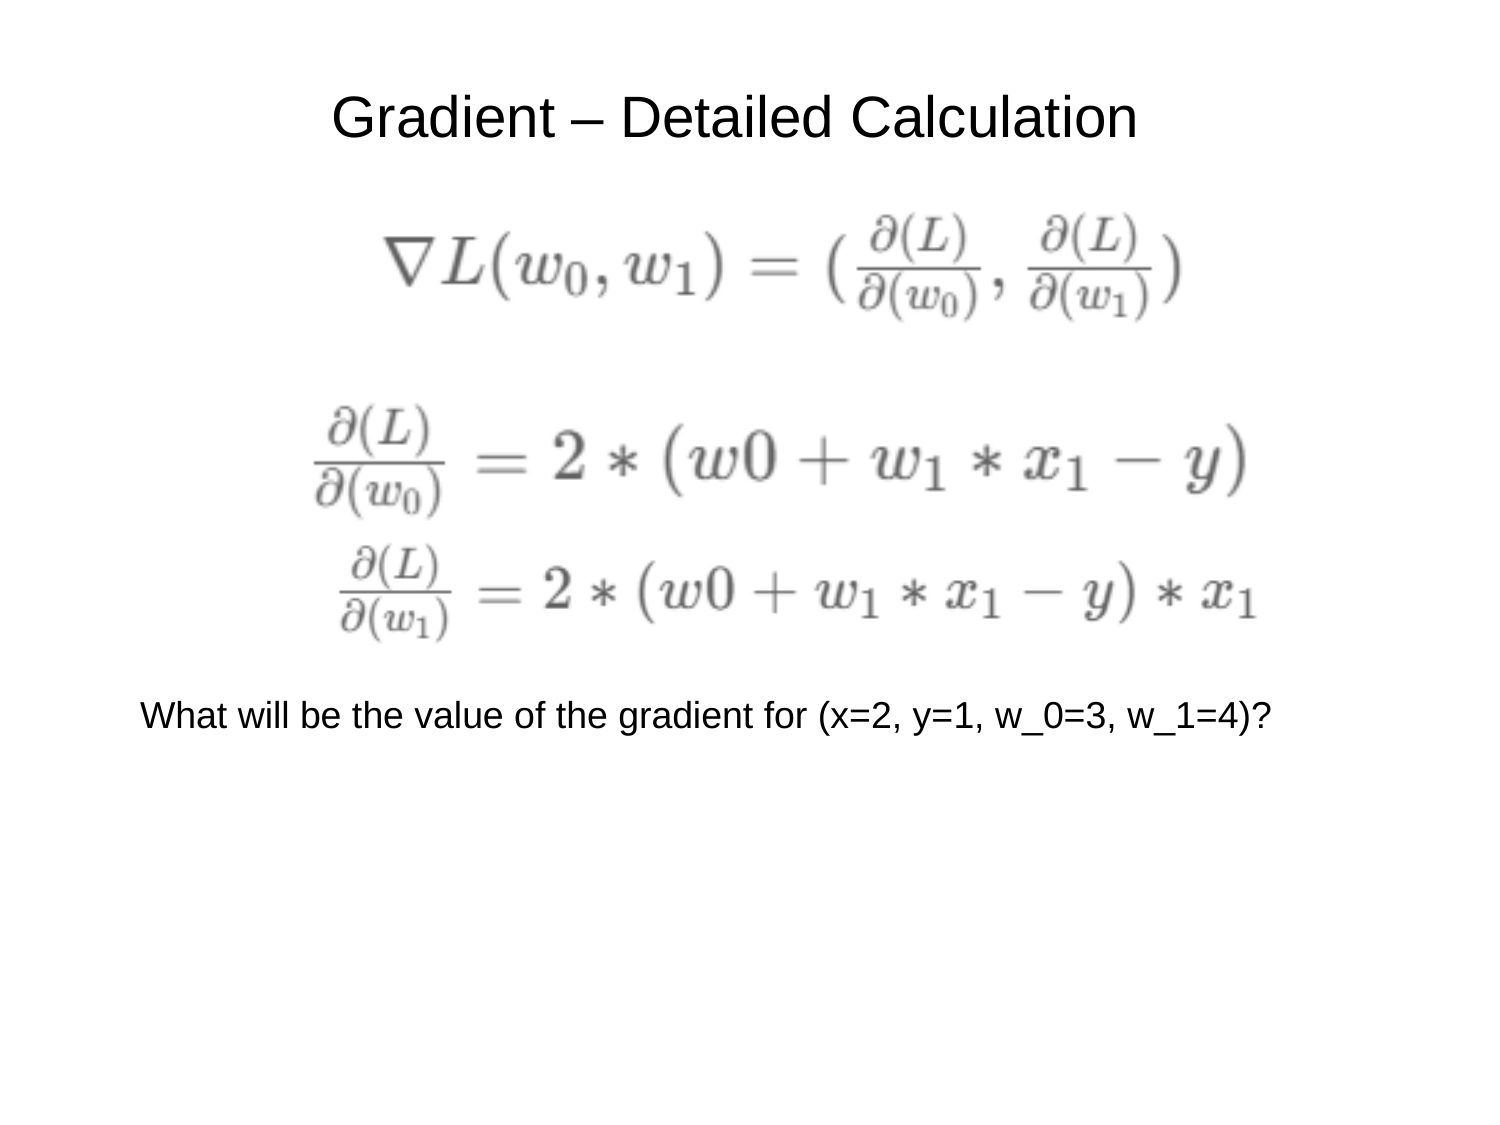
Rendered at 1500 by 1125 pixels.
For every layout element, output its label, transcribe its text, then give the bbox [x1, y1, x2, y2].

picture [354, 166, 1191, 351]
title Gradient – Detailed Calculation [316, 62, 1464, 167]
text_box What will be the value of the gradient for (x=2, y=1, w_0=3, w_1=4)? [124, 683, 1386, 744]
picture [280, 375, 1409, 684]
